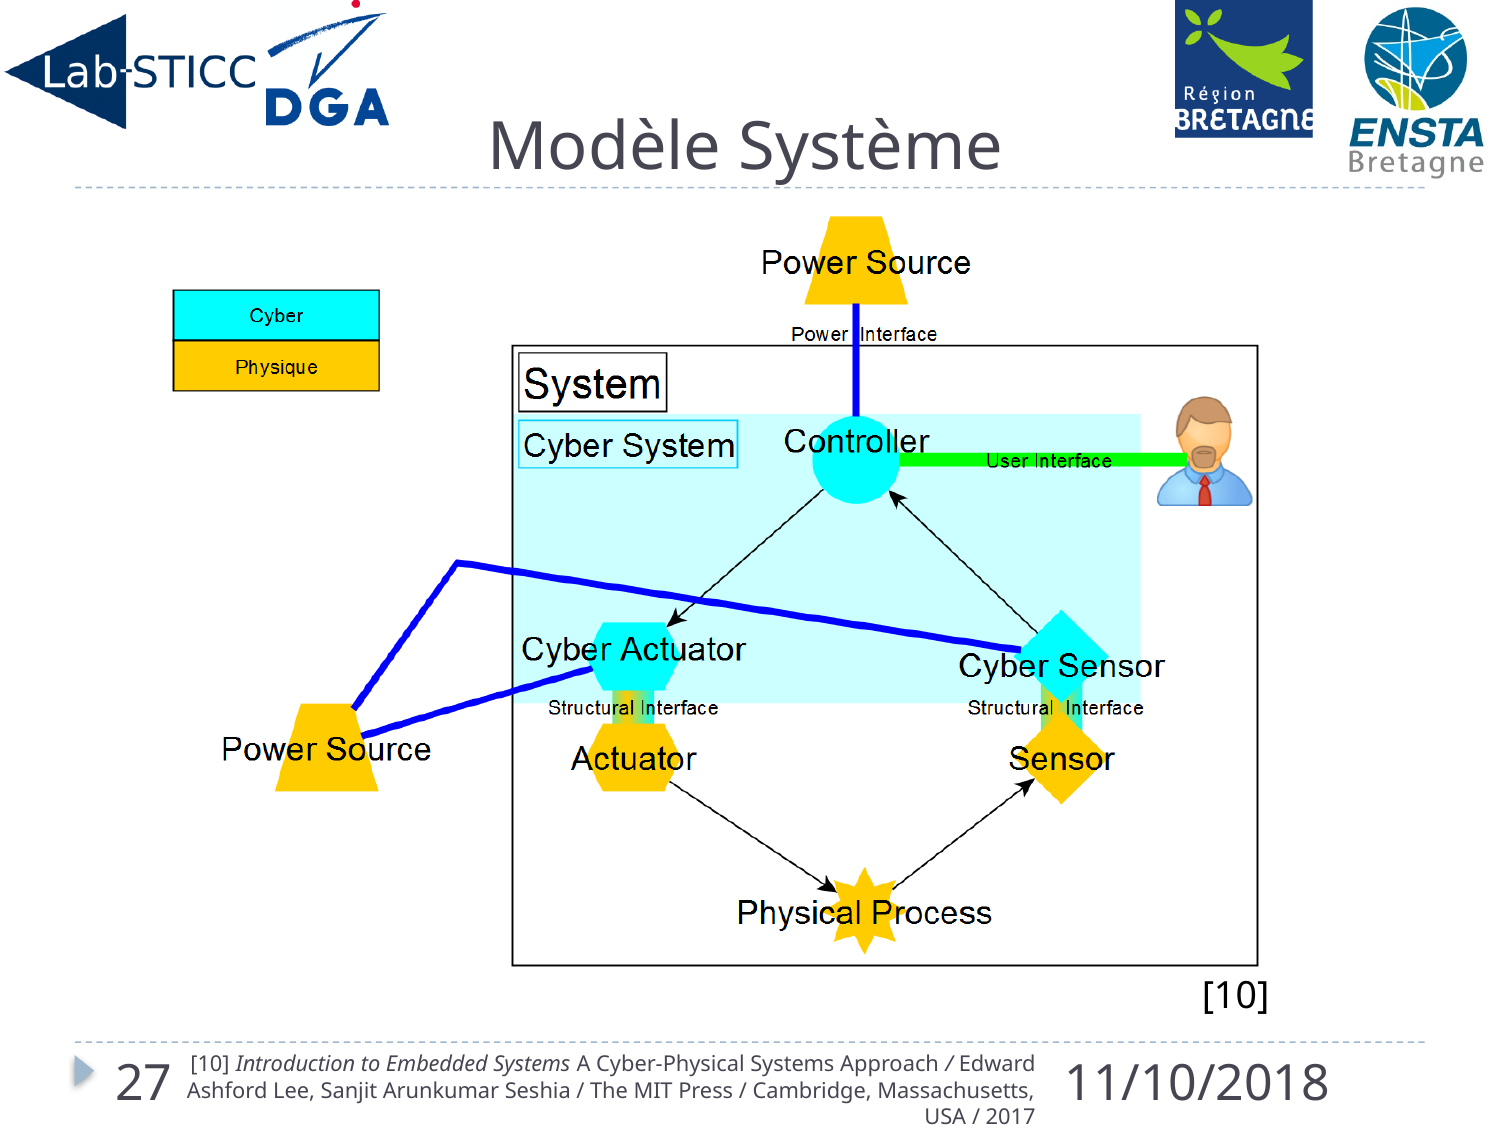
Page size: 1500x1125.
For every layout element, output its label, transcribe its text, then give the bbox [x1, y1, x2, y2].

text_box [10] [1187, 964, 1306, 1024]
slide_number 27 [100, 1042, 426, 1103]
picture [1174, 0, 1313, 138]
picture [266, 0, 389, 126]
picture [170, 214, 1260, 969]
picture [1339, 0, 1493, 185]
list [4, 13, 255, 129]
footer [10] Introduction to Embedded Systems A Cyber-Physical Systems Approach / Edward Ashford Lee, Sanjit Arunkumar Seshia / The MIT Press / Cambridge, Massachusetts, USA / 2017 [426, 1042, 1051, 1103]
title Modèle Système [70, 27, 1333, 190]
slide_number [1051, 1042, 1426, 1103]
